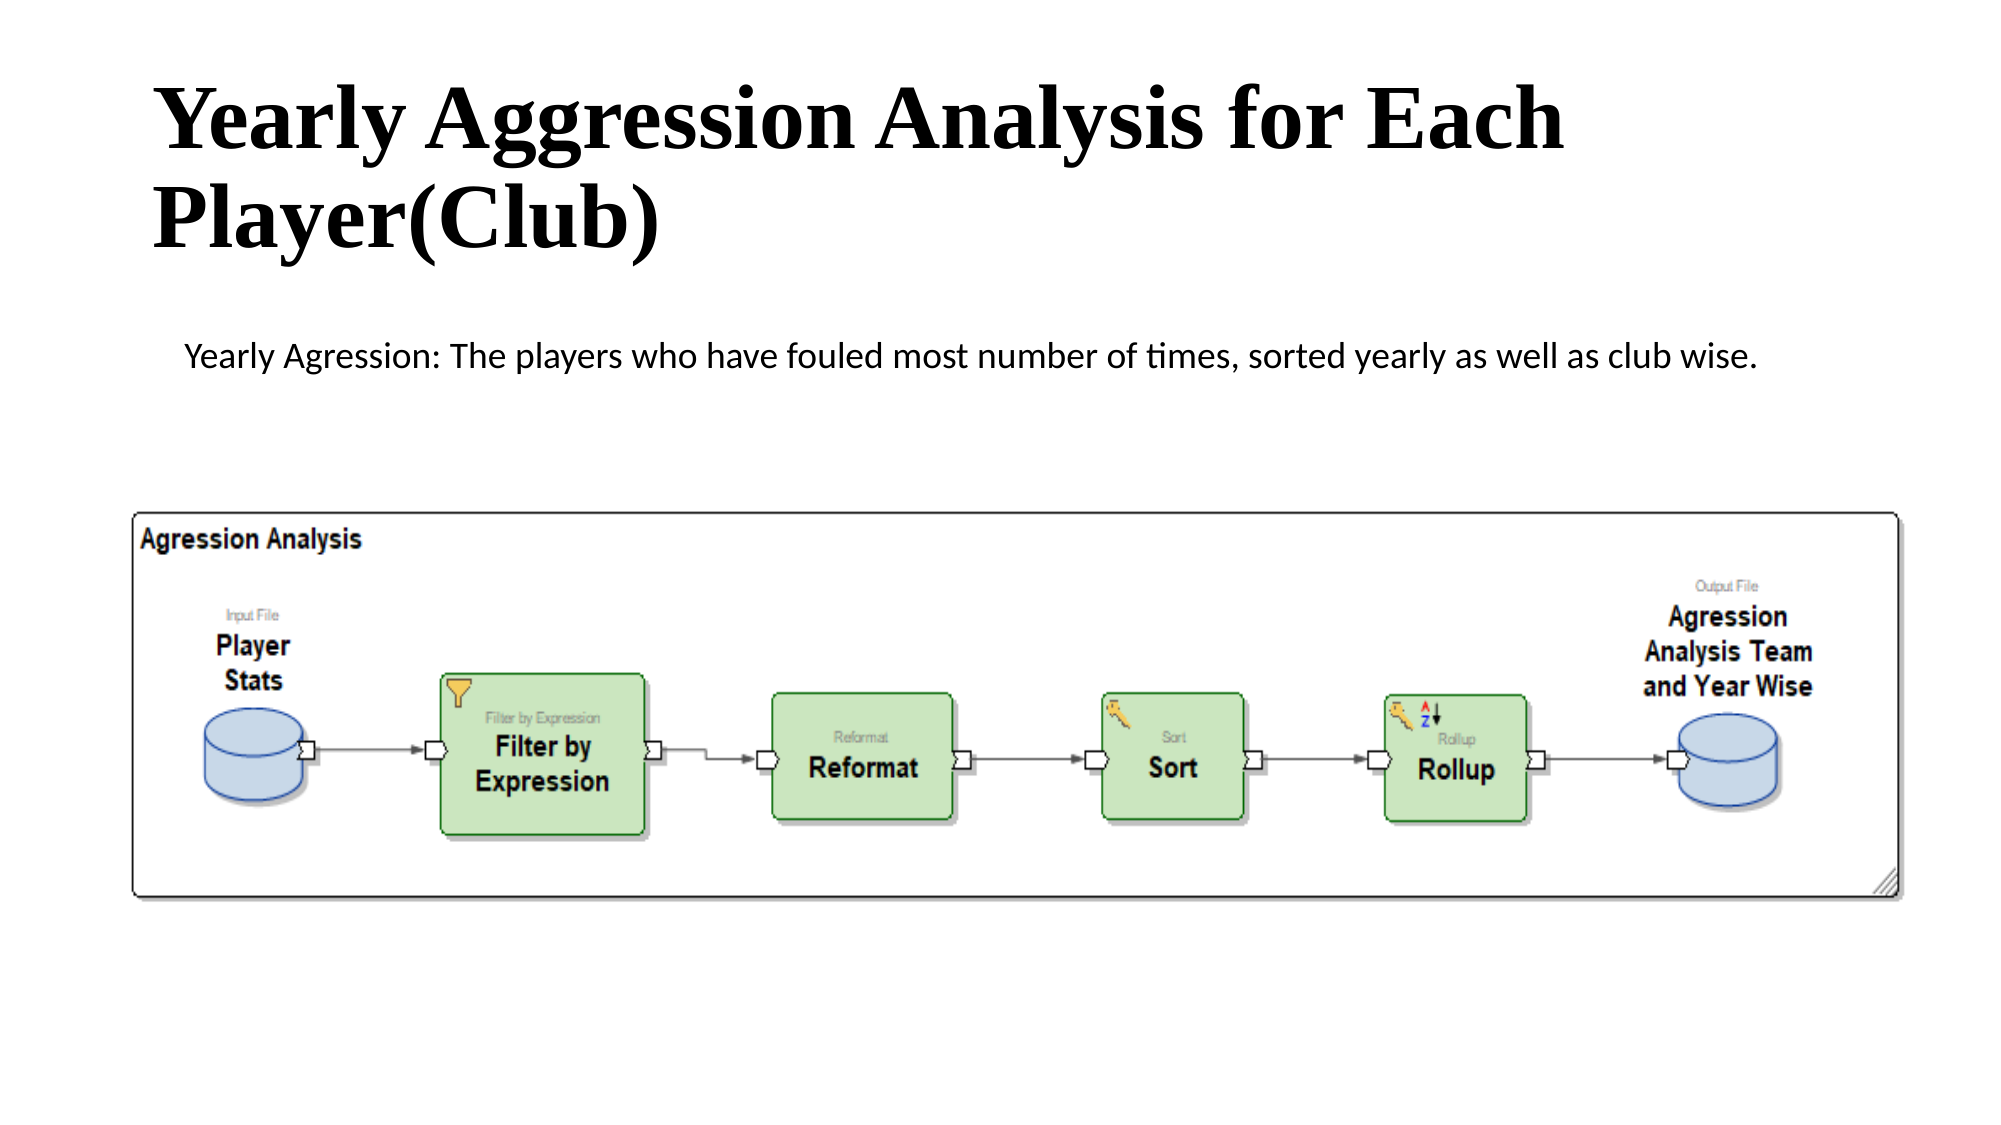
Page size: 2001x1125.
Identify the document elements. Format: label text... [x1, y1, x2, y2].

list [117, 491, 1923, 935]
title Yearly Aggression Analysis for Each Player(Club) [137, 59, 1863, 278]
text_box Yearly Agression: The players who have fouled most number of times, sorted yearly as well as club wise. [169, 323, 1871, 384]
